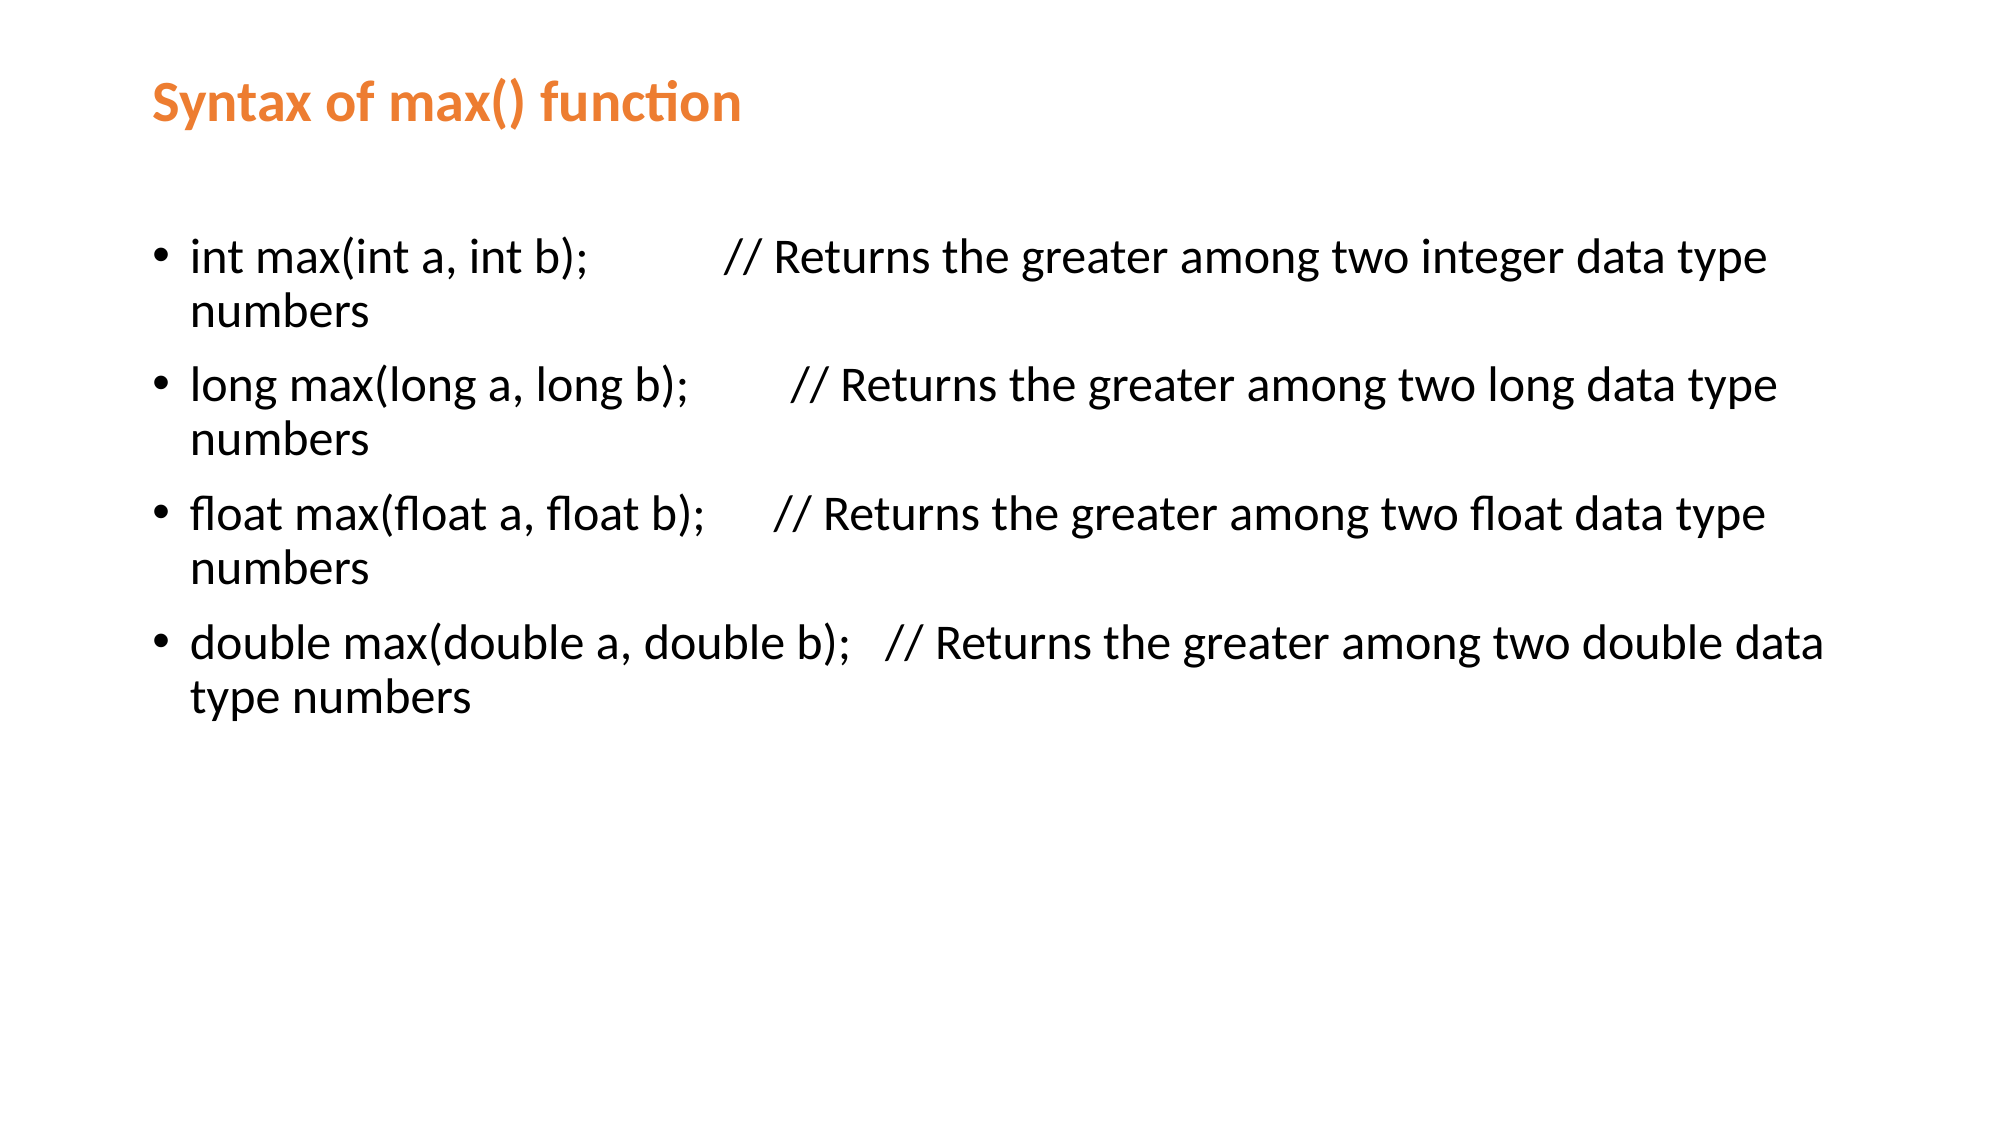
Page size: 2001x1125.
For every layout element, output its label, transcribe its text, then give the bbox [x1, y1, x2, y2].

list Syntax of max() function int max(int a, int b); // Returns the greater among two integer data type numbers long max(long a, long b); // Returns the greater among two long data type numbers float max(float a, float b); // Returns the greater among two float data type numbers double max(double a, double b); // Returns the greater among two double data type numbers [137, 63, 1863, 1014]
